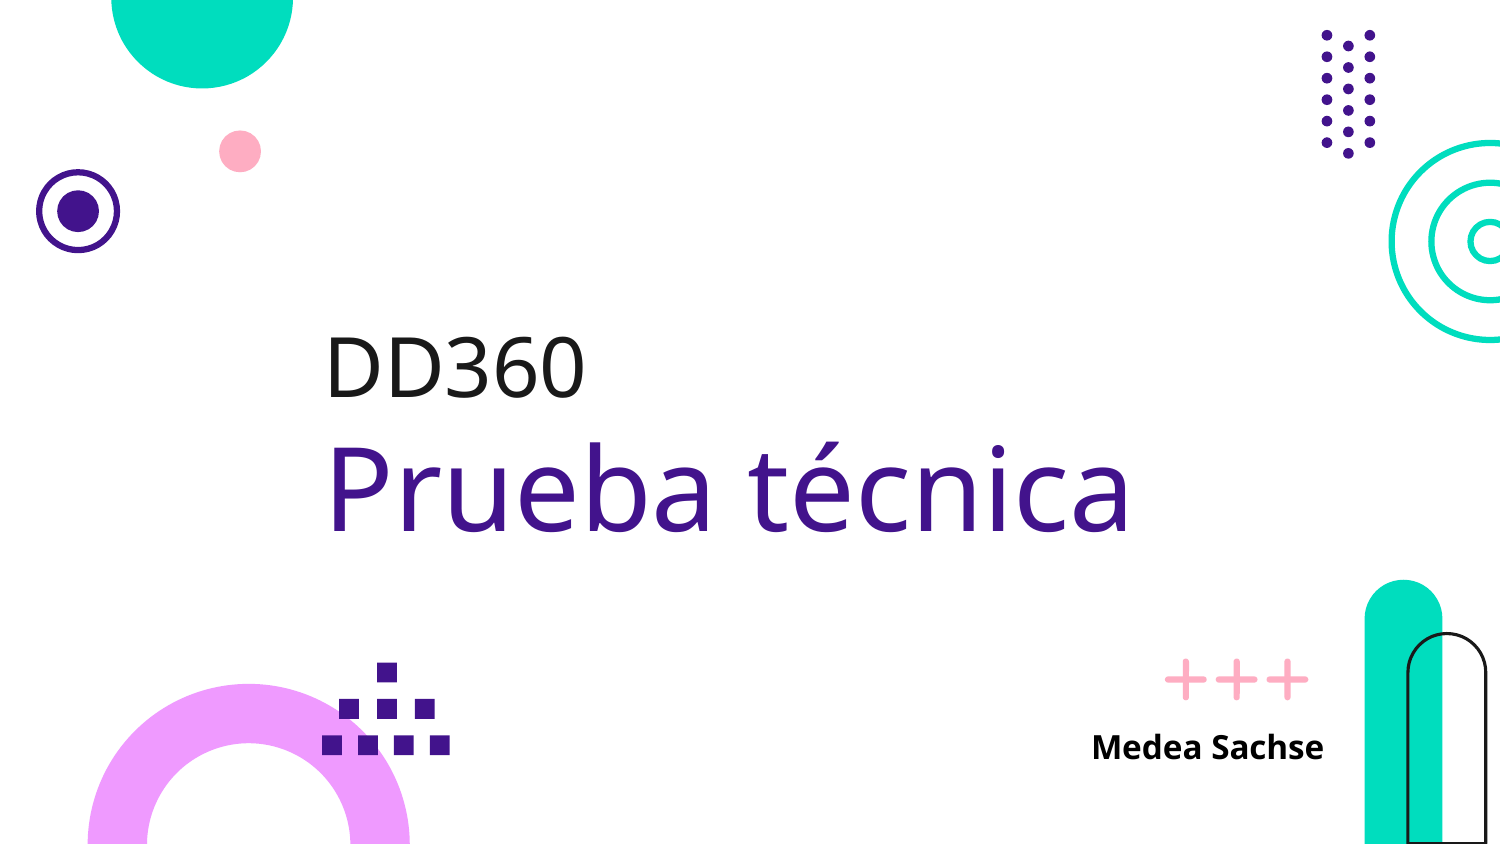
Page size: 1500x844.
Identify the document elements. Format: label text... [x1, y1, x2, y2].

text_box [1321, 29, 1376, 159]
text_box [1164, 658, 1309, 701]
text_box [321, 662, 450, 756]
text_box [219, 130, 261, 173]
title DD360 Prueba técnica [308, 299, 1192, 545]
text_box Medea Sachse [893, 711, 1340, 772]
text_box [87, 683, 410, 844]
